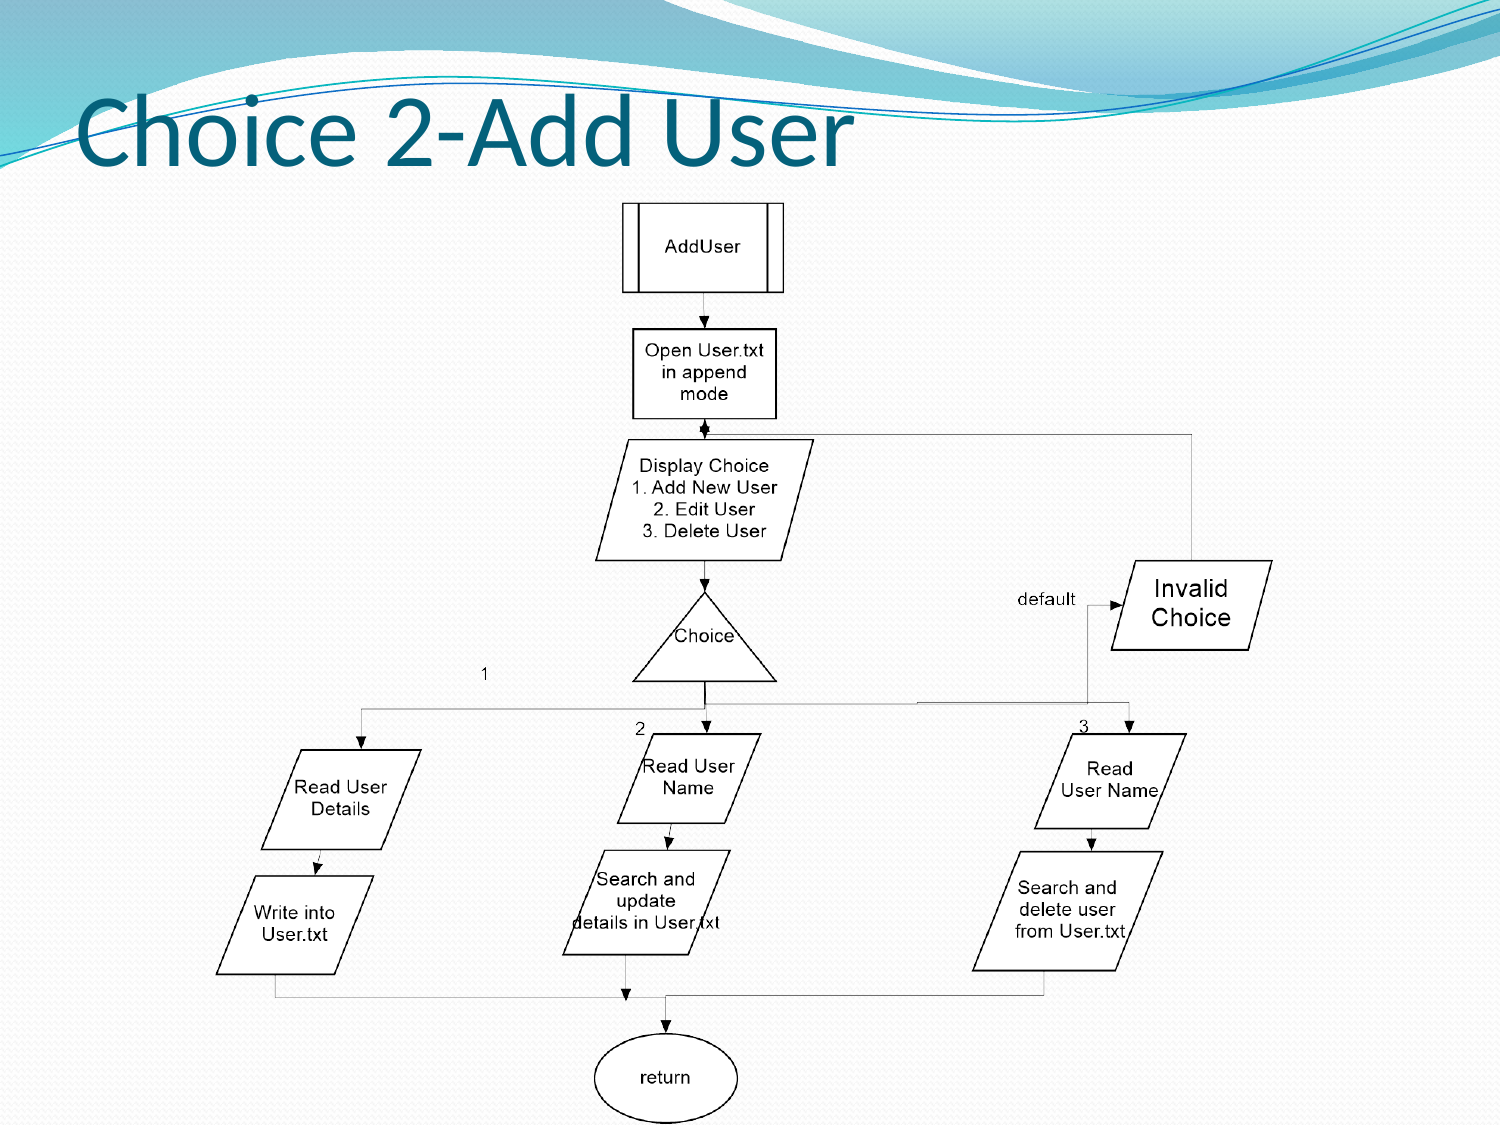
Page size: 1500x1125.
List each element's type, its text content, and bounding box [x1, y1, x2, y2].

title Choice 2-Add User [75, 0, 1425, 188]
picture [212, 200, 1276, 1125]
